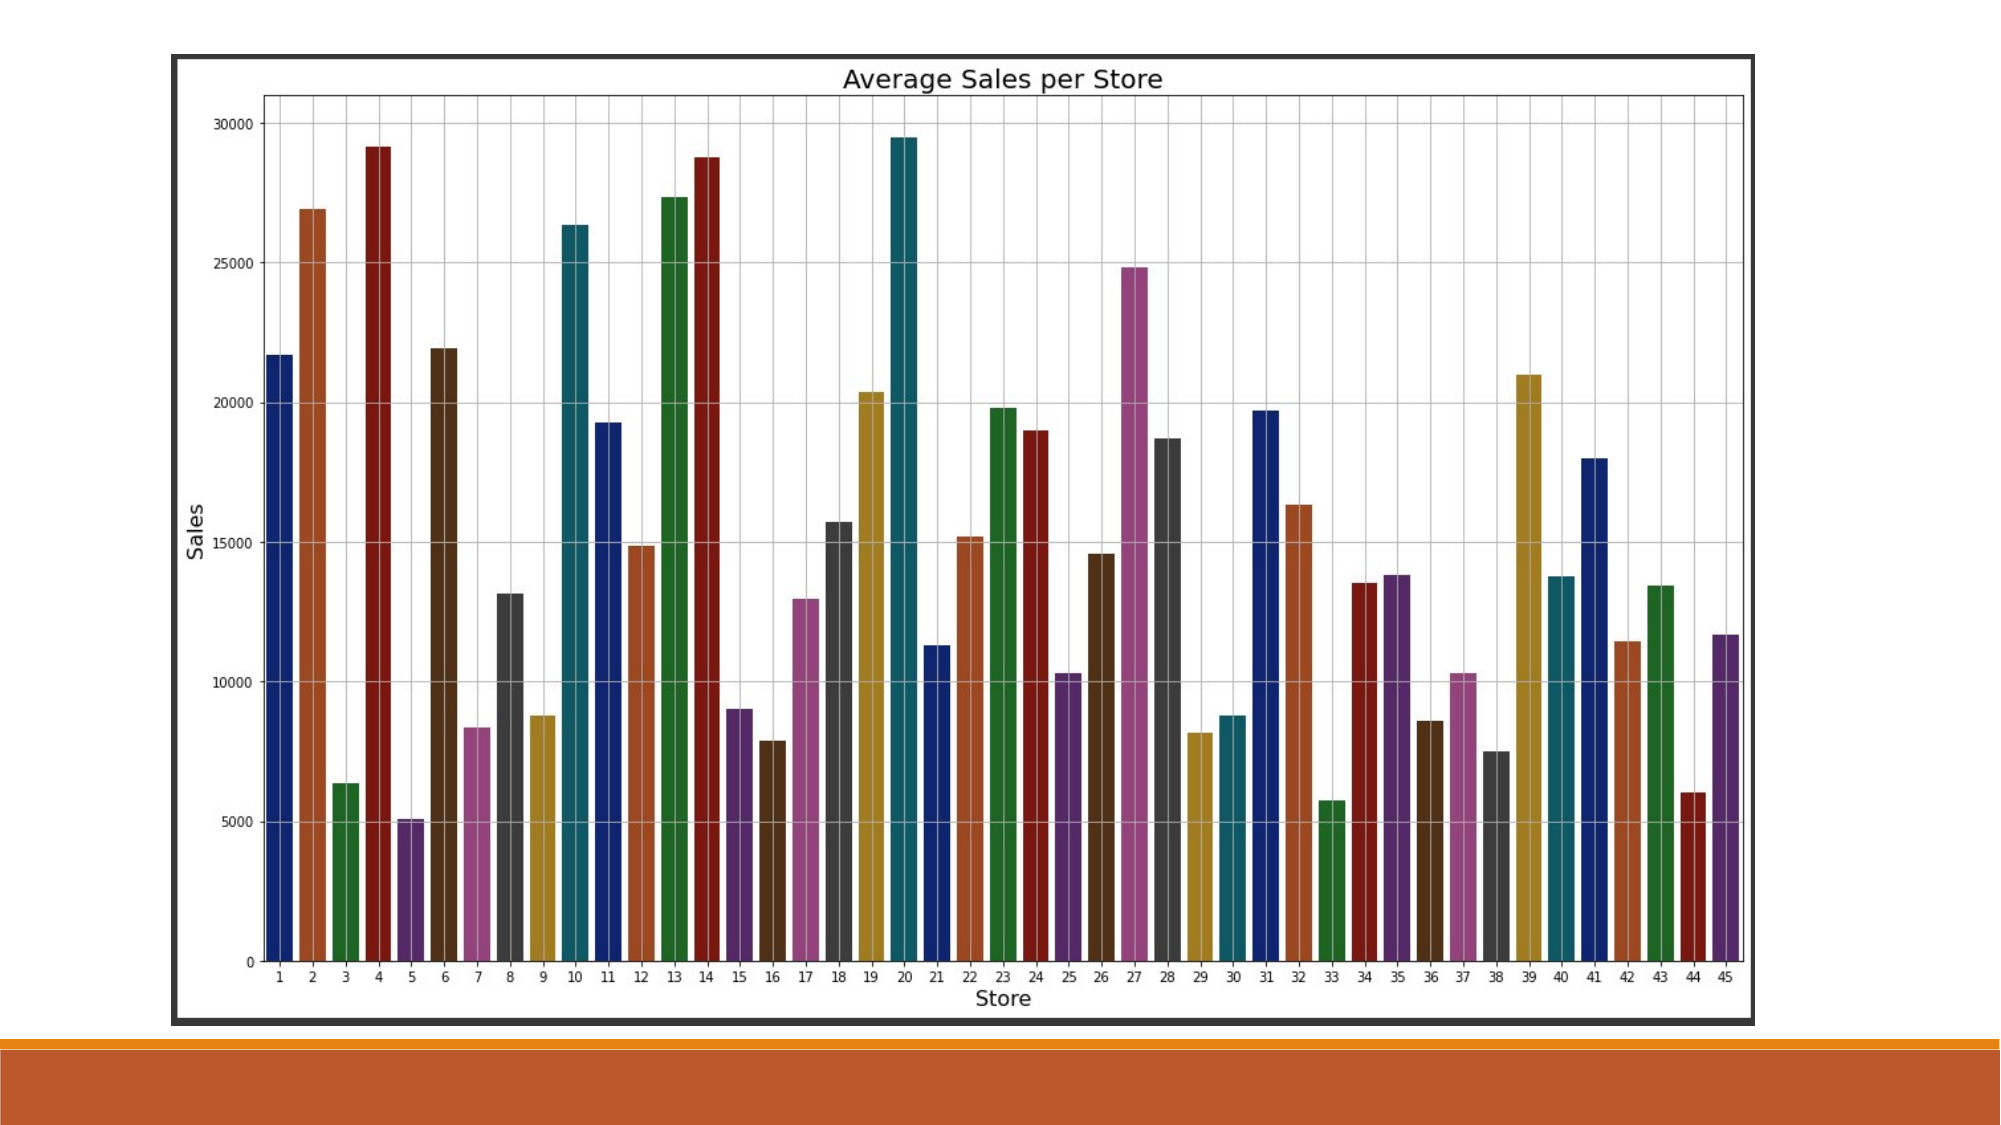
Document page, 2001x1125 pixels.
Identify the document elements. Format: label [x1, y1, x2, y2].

picture [170, 53, 1755, 1026]
